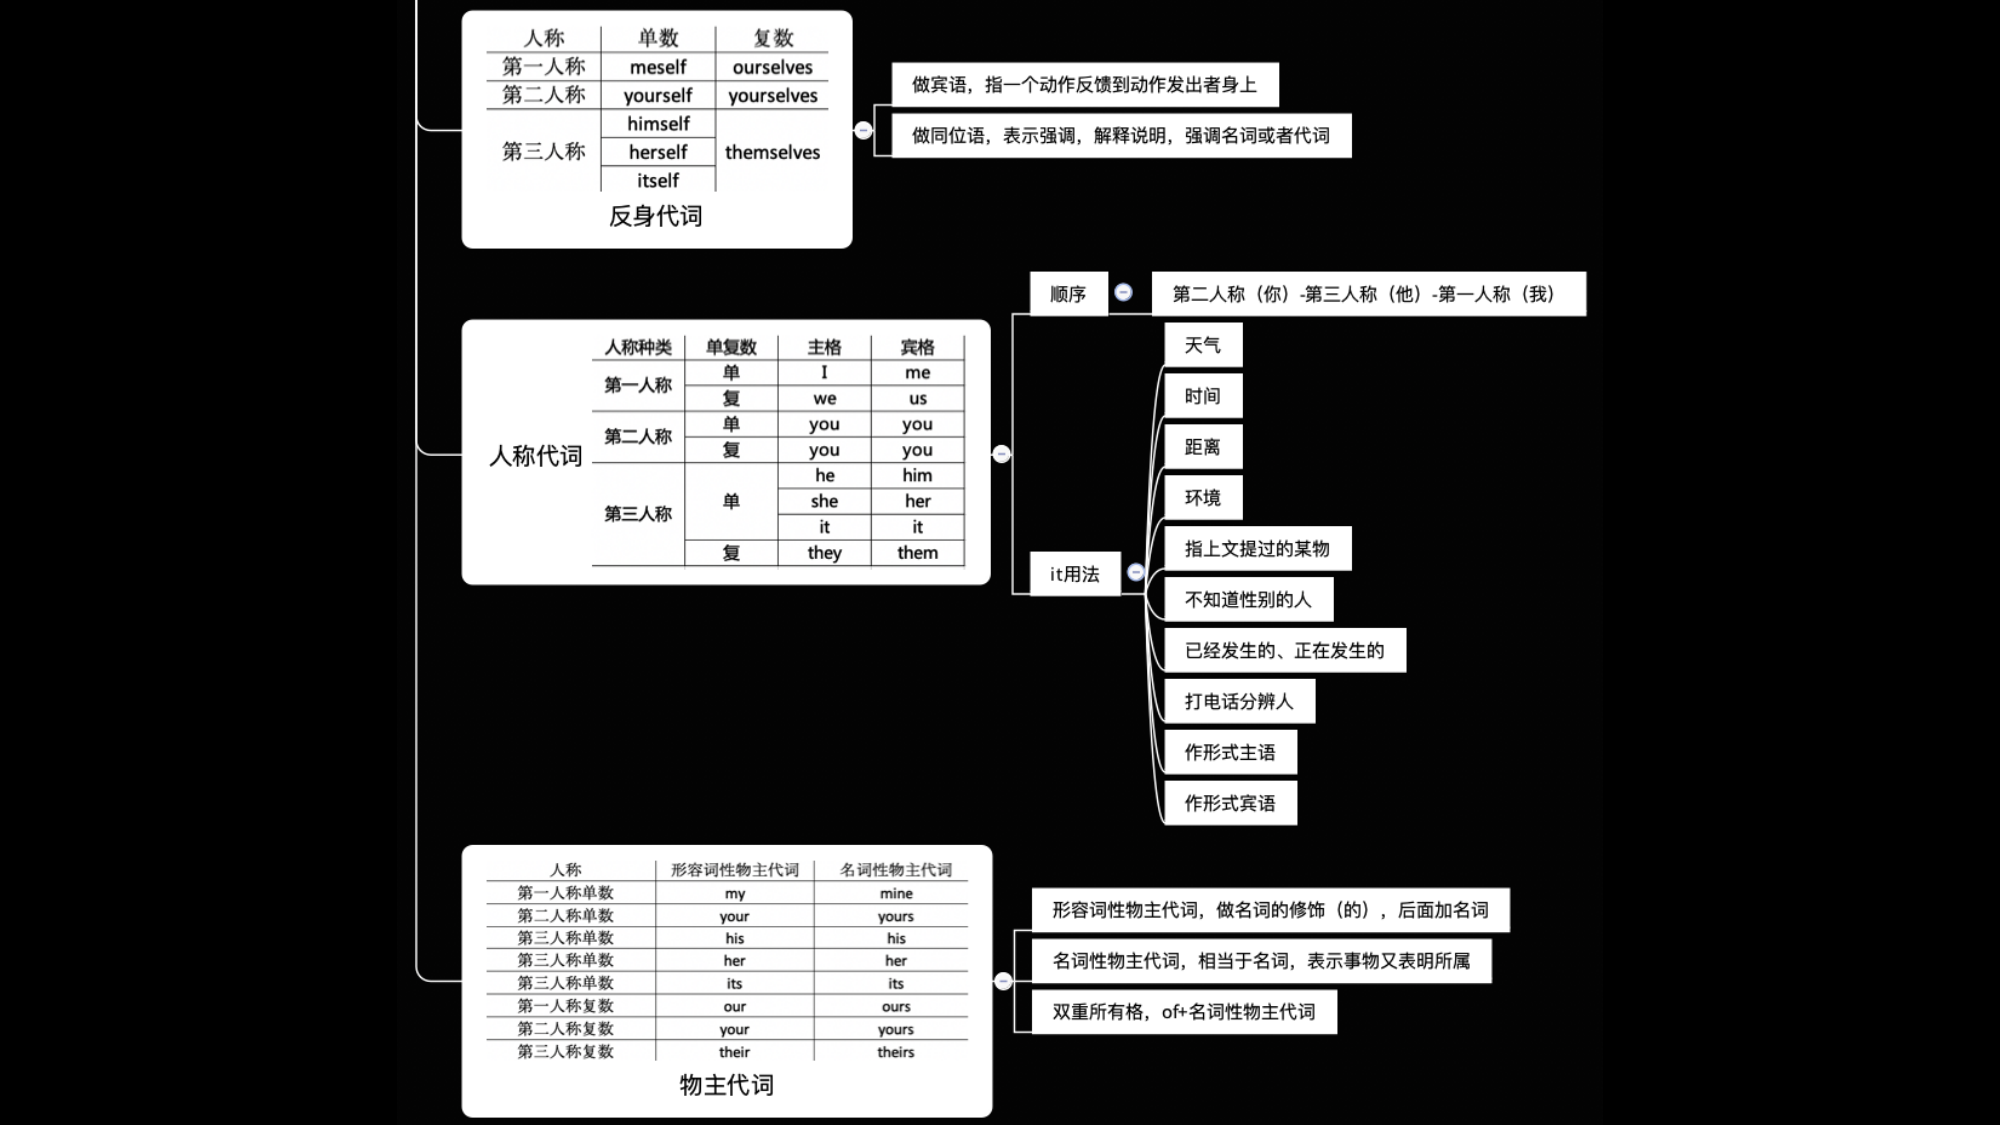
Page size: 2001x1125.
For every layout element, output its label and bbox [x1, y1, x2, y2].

picture [397, 0, 1603, 1125]
